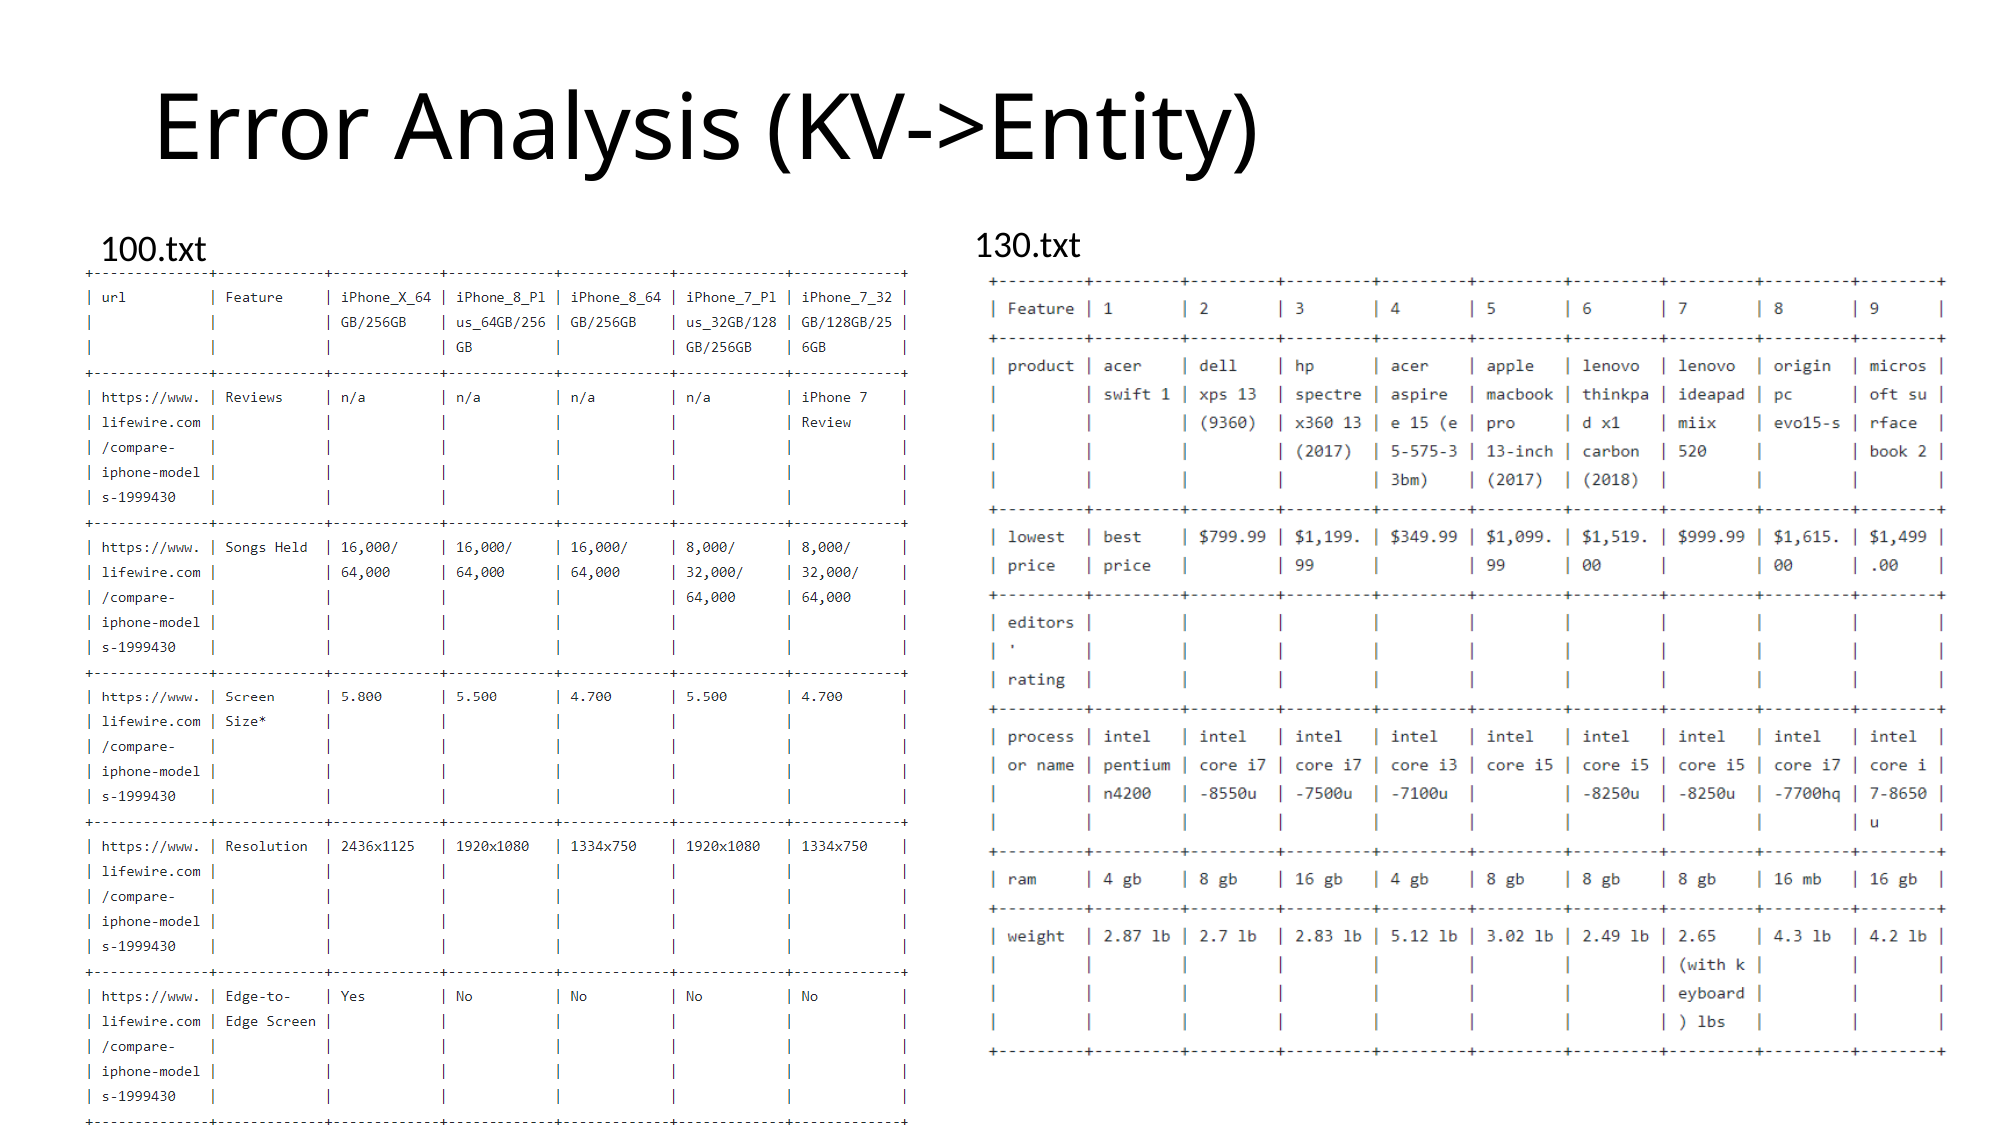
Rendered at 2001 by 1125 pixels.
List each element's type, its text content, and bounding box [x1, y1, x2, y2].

text_box 130.txt [959, 213, 1107, 273]
picture [85, 269, 908, 1125]
title Error Analysis (KV->Entity) [137, 21, 1863, 240]
picture [985, 273, 1950, 1059]
text_box 100.txt [85, 216, 232, 269]
